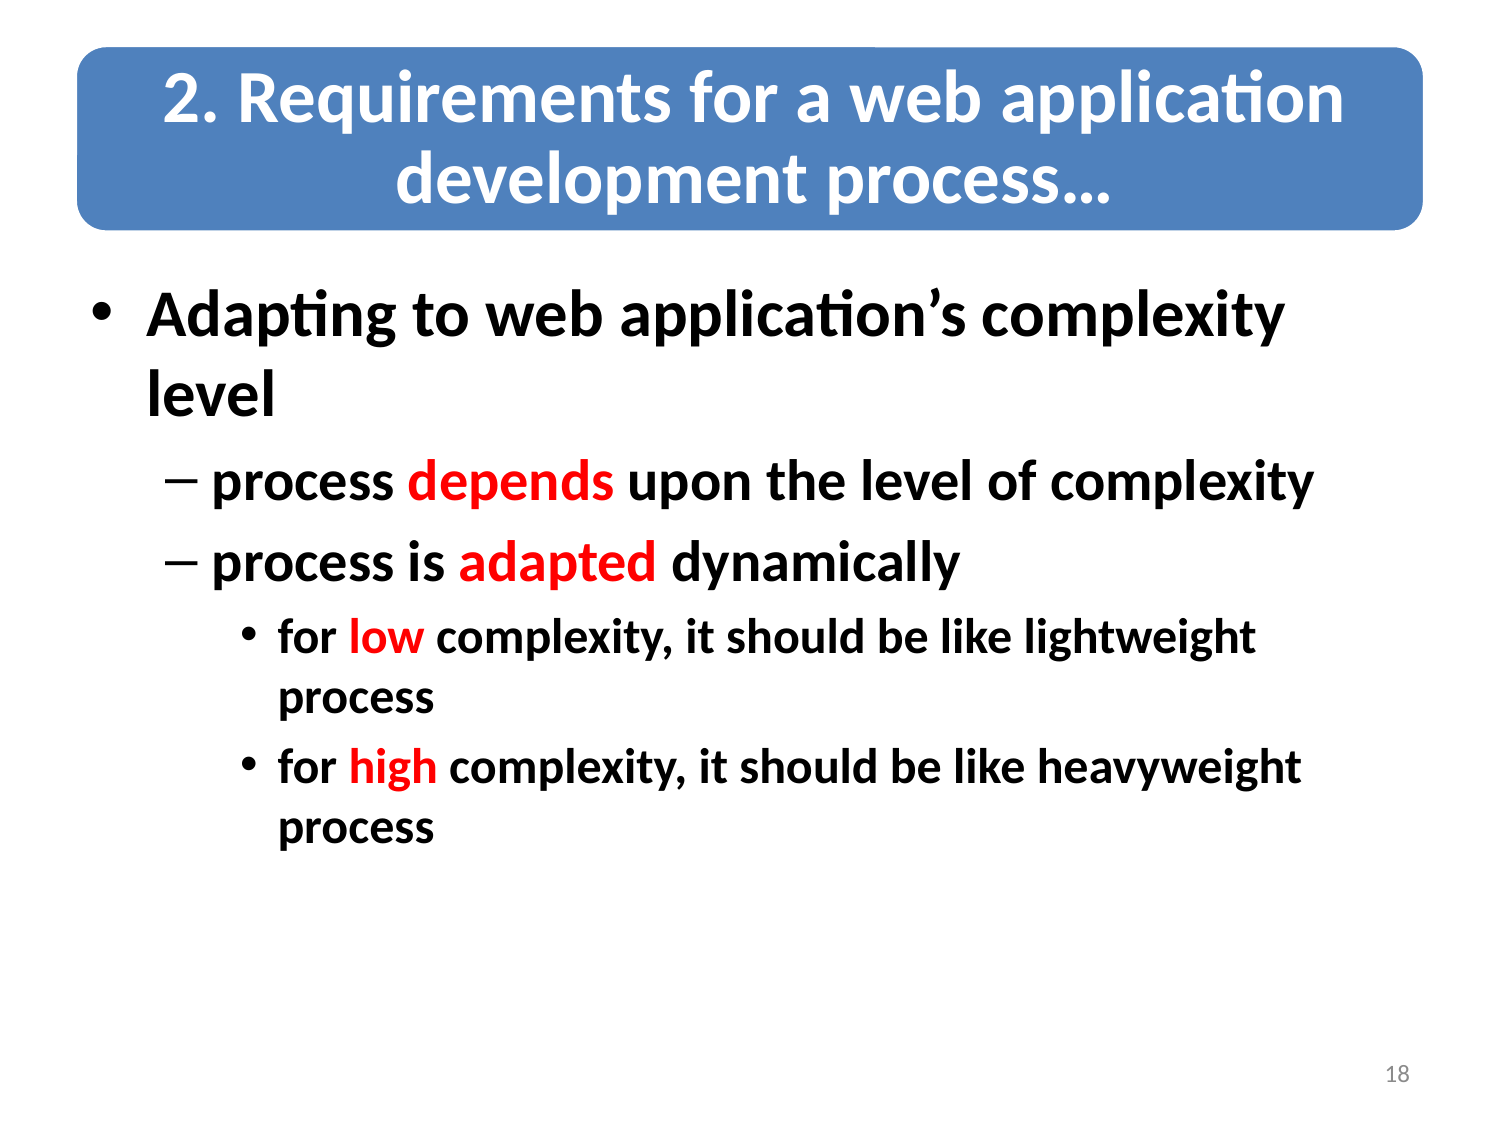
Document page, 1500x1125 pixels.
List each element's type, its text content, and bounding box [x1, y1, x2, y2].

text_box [74, 44, 1426, 233]
slide_number 18 [1074, 1042, 1425, 1103]
list Adapting to web application’s complexity level process depends upon the level of complexity process is adapted dynamically for low complexity, it should be like lightweight process for high complexity, it should be like heavyweight process [75, 262, 1425, 1005]
